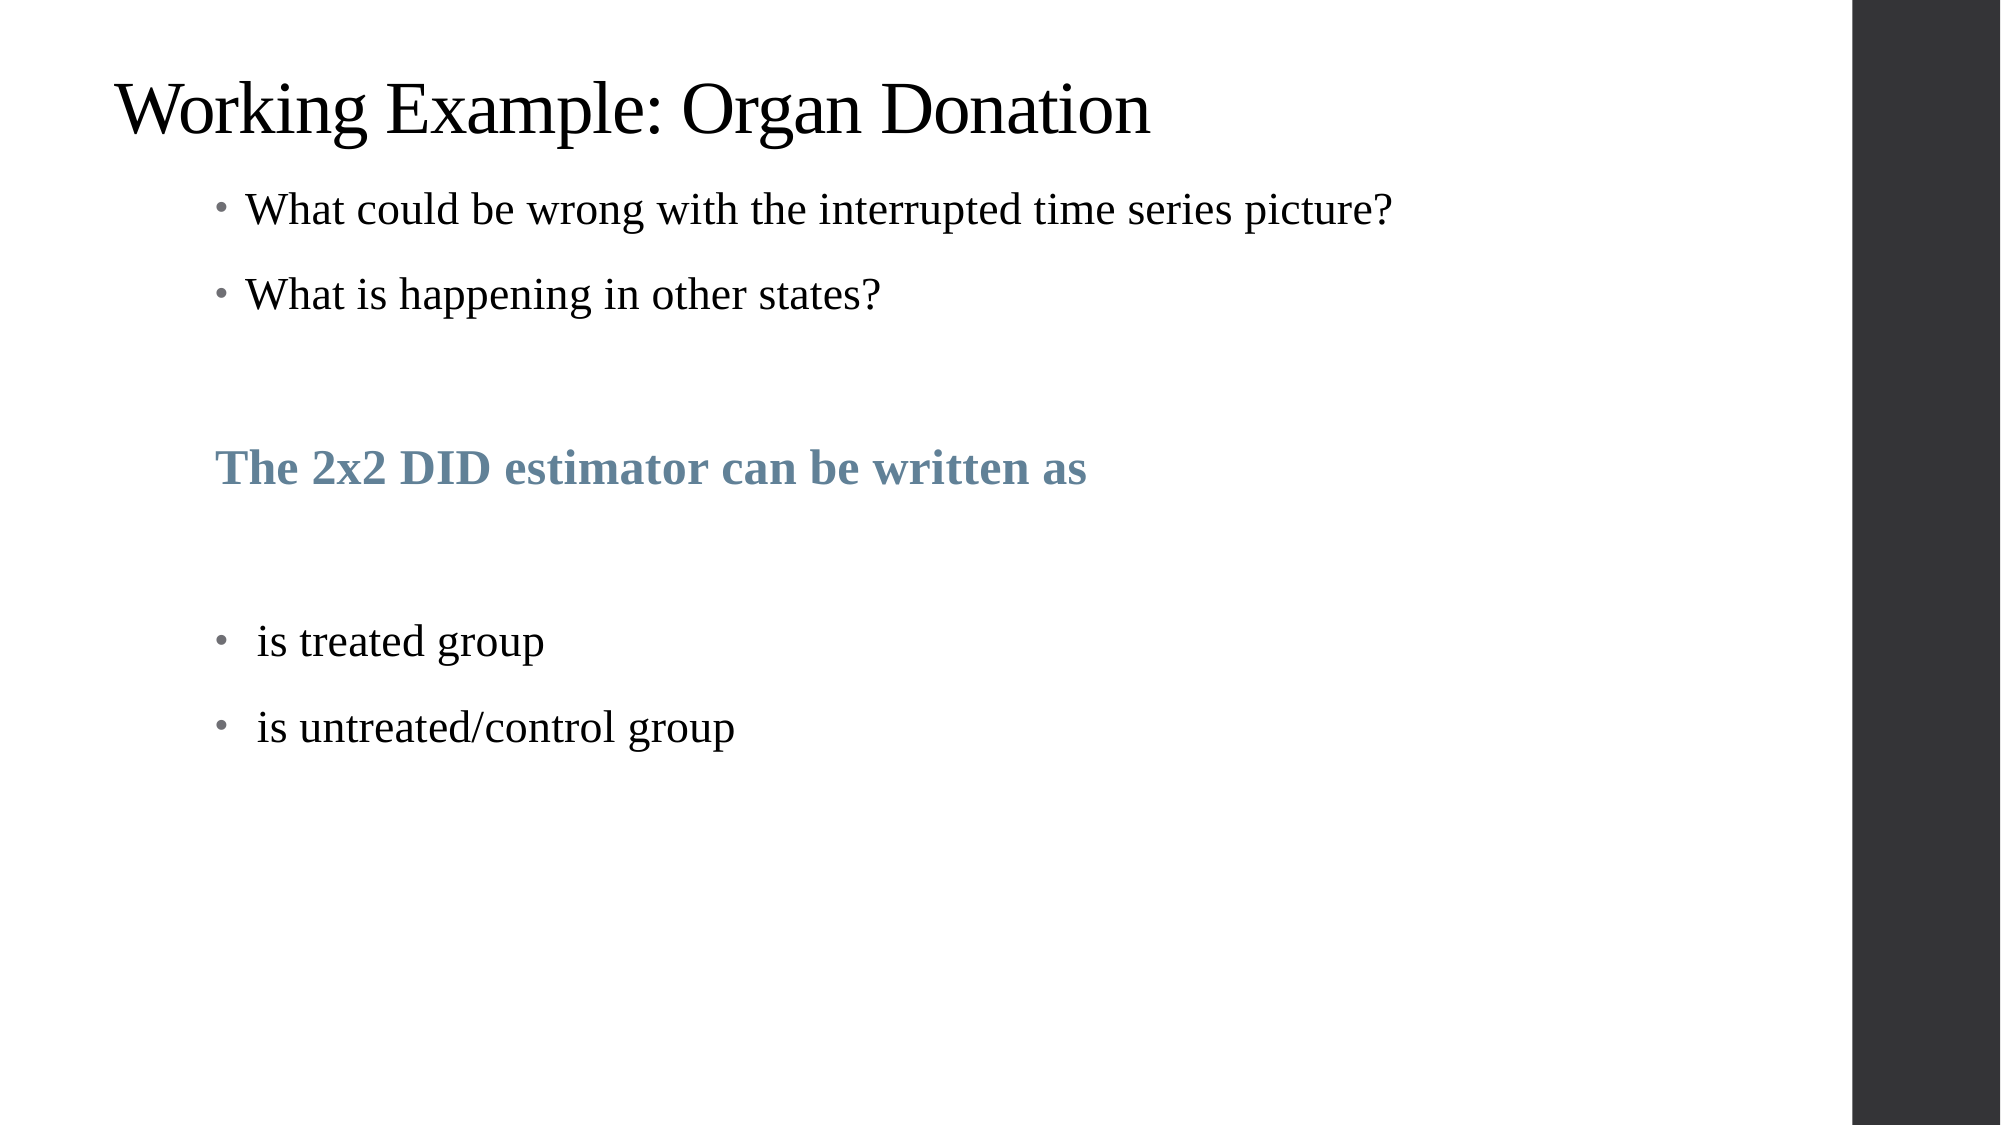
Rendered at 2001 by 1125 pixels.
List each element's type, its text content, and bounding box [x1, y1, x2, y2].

title Working Example: Organ Donation [99, 55, 1813, 158]
